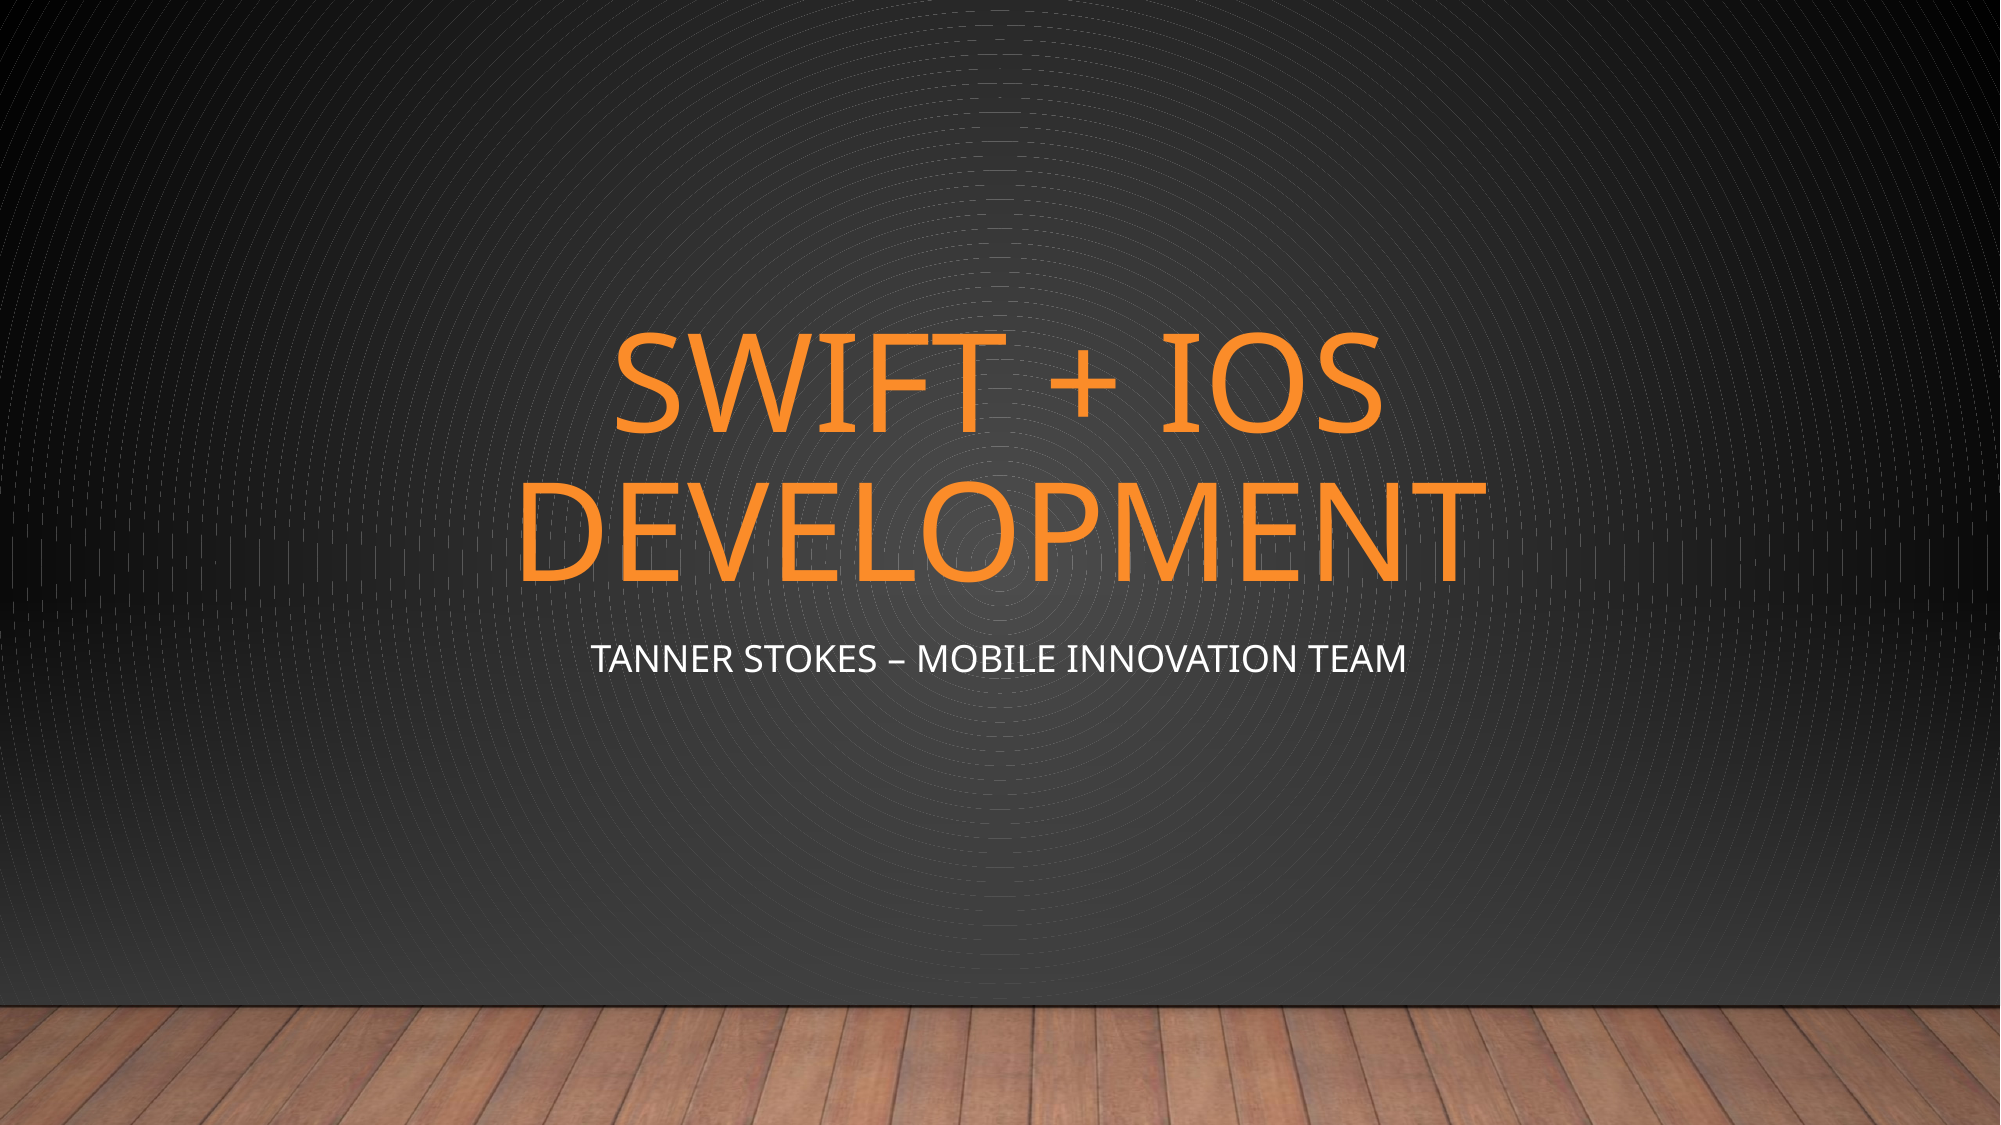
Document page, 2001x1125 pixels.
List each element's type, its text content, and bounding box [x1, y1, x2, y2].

title Swift + iOS Development [291, 131, 1708, 610]
subtitle Tanner Stokes – Mobile Innovation Team [291, 610, 1708, 772]
picture [0, 1005, 2000, 1125]
